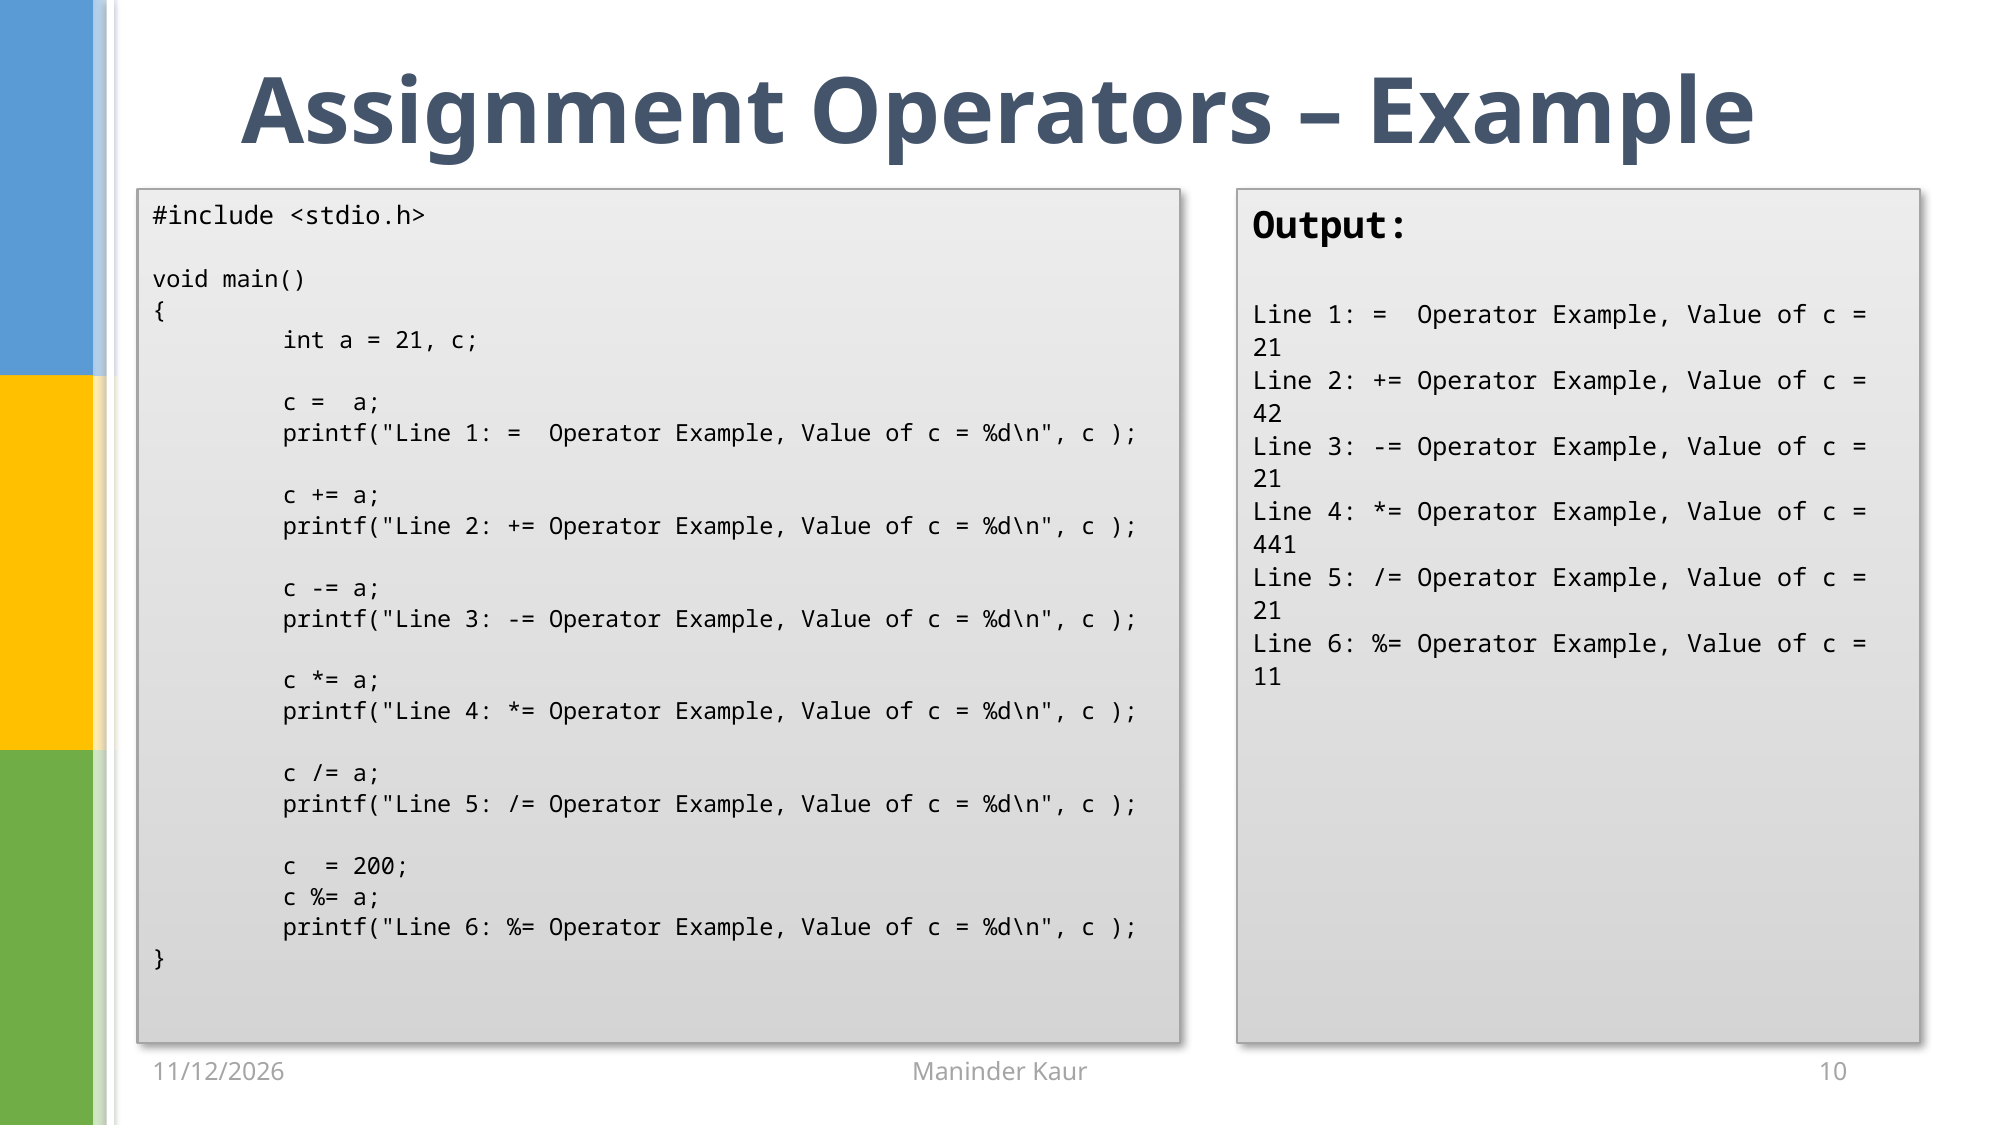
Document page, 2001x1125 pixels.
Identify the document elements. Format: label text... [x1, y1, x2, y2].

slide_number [137, 1042, 675, 1103]
footer Maninder Kaur [762, 1042, 1238, 1103]
title Assignment Operators – Example [137, 25, 1863, 190]
list #include <stdio.h> void main() { int a = 21, c; c = a; printf("Line 1: = Operator Example, Value of c = %d\n", c ); c += a; printf("Line 2: += Operator Example, Value of c = %d\n", c ); c -= a; printf("Line 3: -= Operator Example, Value of c = %d\n", c ); c *= a; printf("Line 4: *= Operator Example, Value of c = %d\n", c ); c /= a; printf("Line 5: /= Operator Example, Value of c = %d\n", c ); c = 200; c %= a; printf("Line 6: %= Operator Example, Value of c = %d\n", c ); } [136, 188, 1181, 1044]
text_box Output: Line 1: = Operator Example, Value of c = 21 Line 2: += Operator Example, Value of c = 42 Line 3: -= Operator Example, Value of c = 21 Line 4: *= Operator Example, Value of c = 441 Line 5: /= Operator Example, Value of c = 21 Line 6: %= Operator Example, Value of c = 11 [1236, 188, 1921, 1044]
slide_number 10 [1325, 1054, 1863, 1103]
